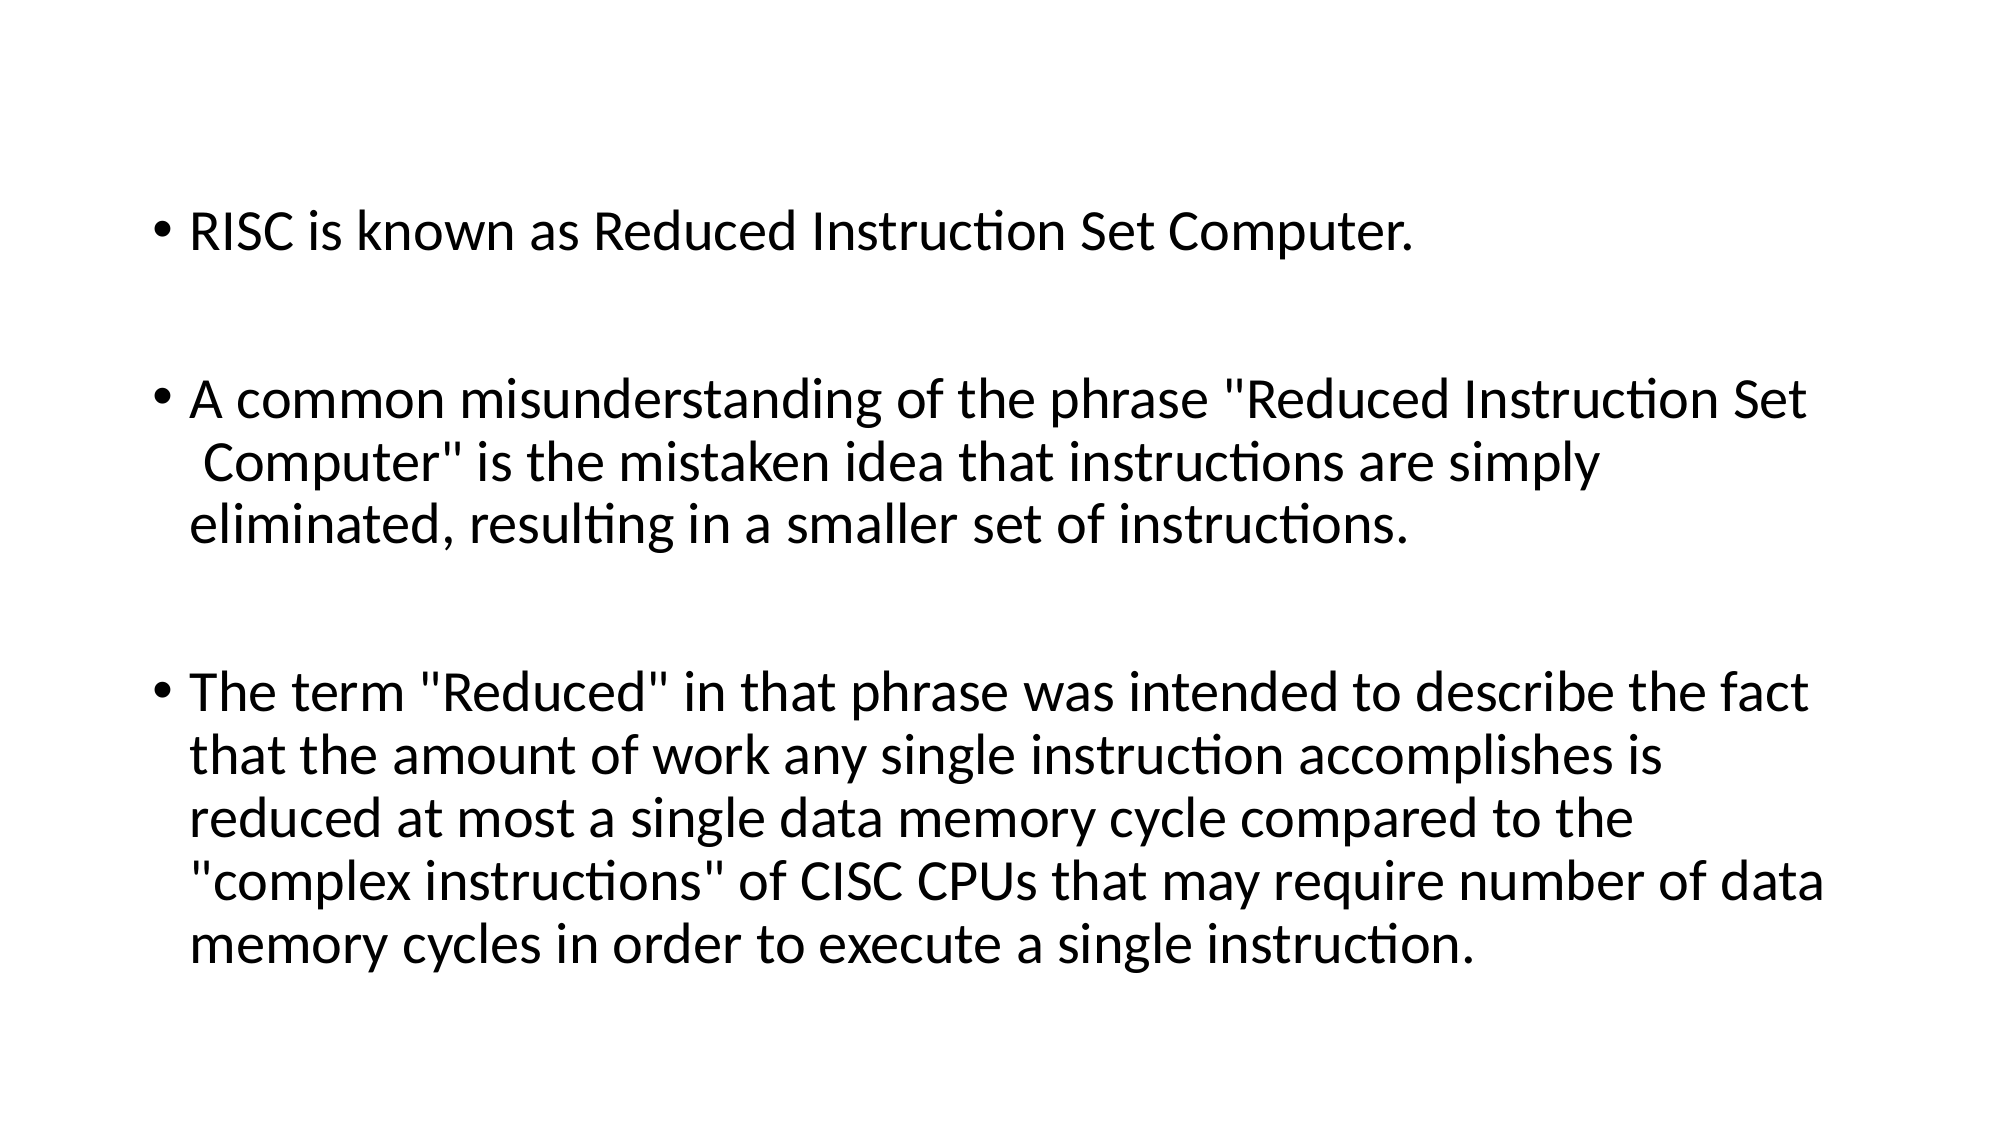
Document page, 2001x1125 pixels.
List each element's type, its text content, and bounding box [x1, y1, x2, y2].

list RISC is known as Reduced Instruction Set Computer. A common misunderstanding of the phrase "Reduced Instruction Set Computer" is the mistaken idea that instructions are simply eliminated, resulting in a smaller set of instructions. The term "Reduced" in that phrase was intended to describe the fact that the amount of work any single instruction accomplishes is reduced at most a single data memory cycle compared to the "complex instructions" of CISC CPUs that may require number of data memory cycles in order to execute a single instruction. [137, 192, 1863, 1014]
